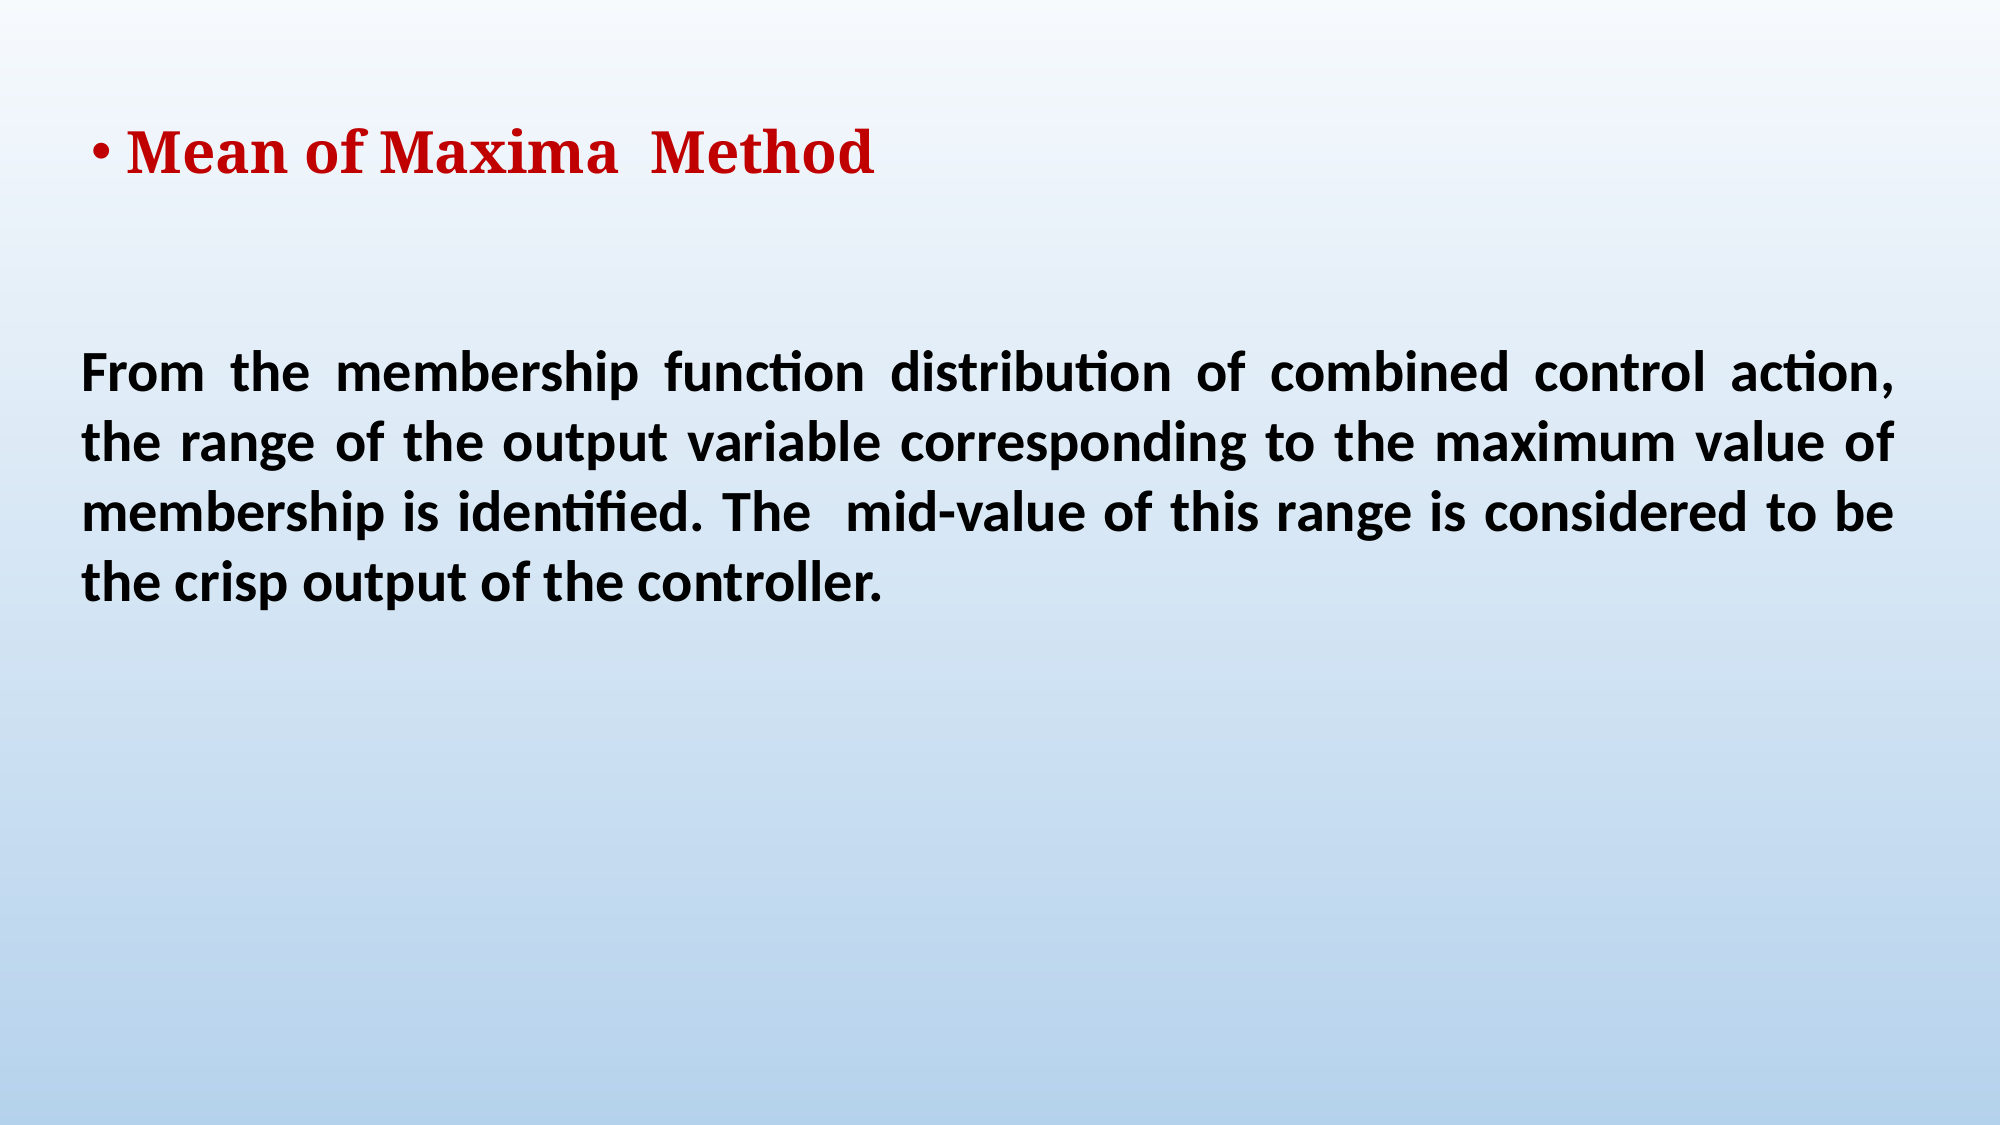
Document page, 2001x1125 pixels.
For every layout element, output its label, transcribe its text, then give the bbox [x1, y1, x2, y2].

text_box From the membership function distribution of combined control action, the range of the output variable corresponding to the maximum value of membership is identified. The mid-value of this range is considered to be the crisp output of the controller. [66, 256, 1911, 621]
text_box Mean of Maxima Method [76, 107, 891, 193]
